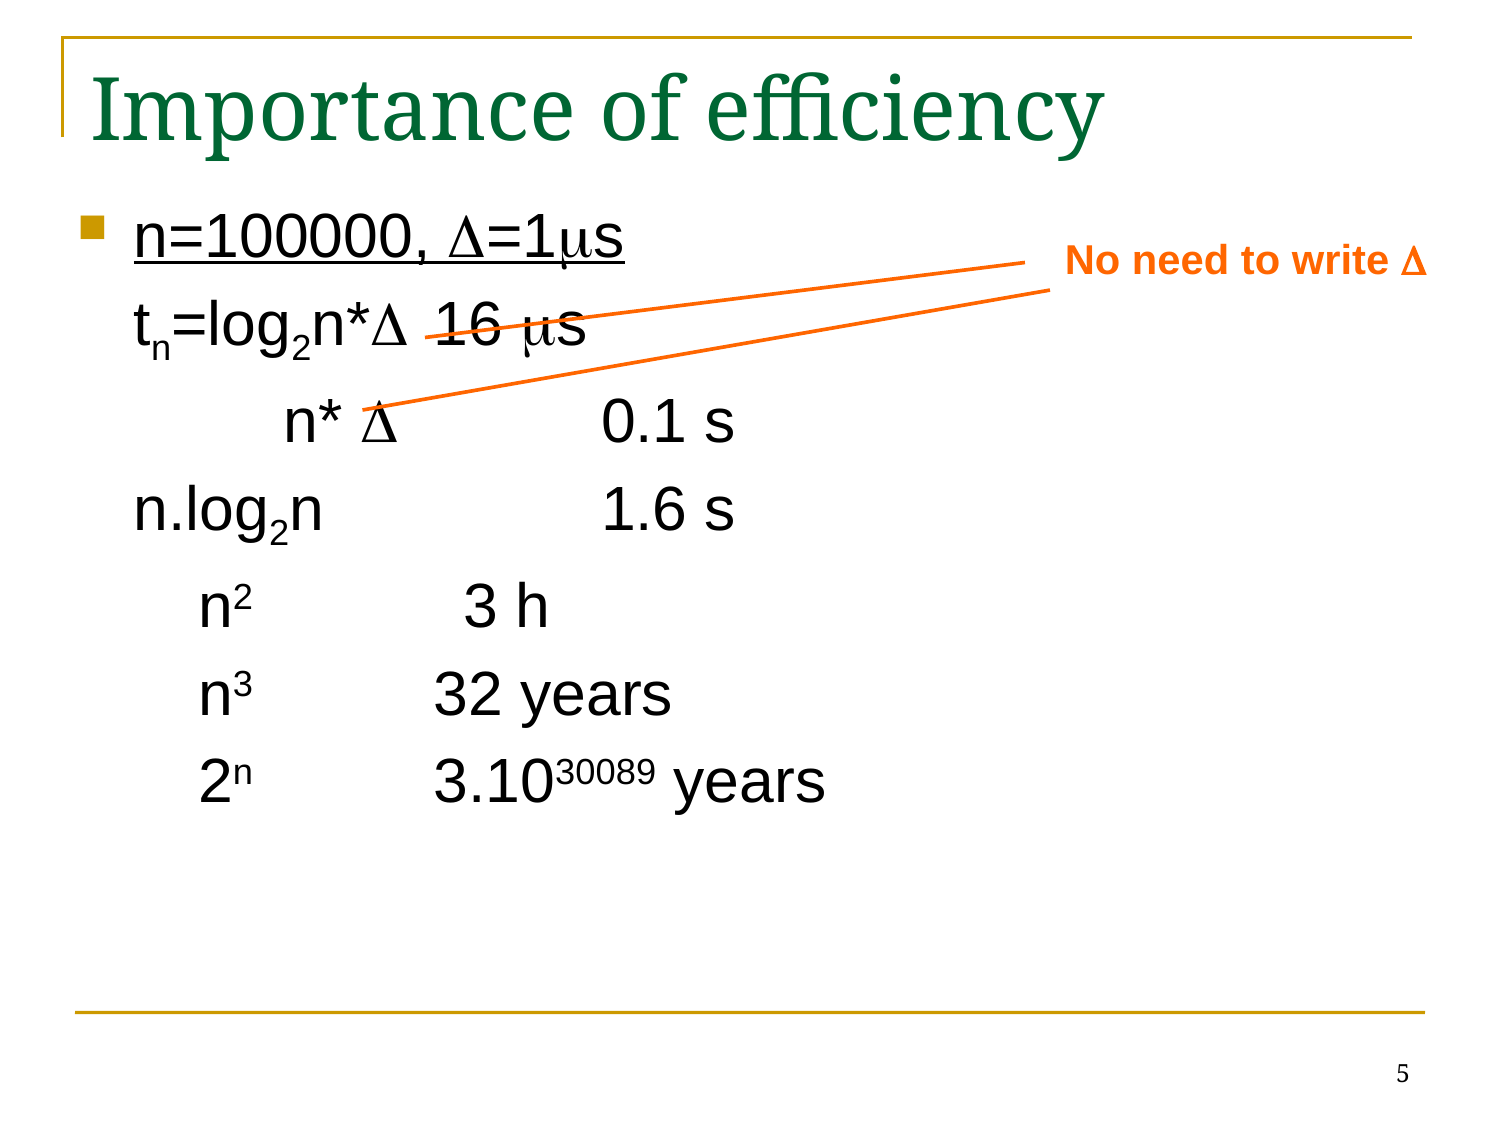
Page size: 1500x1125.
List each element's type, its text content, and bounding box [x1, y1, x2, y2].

list n=100000, =1s tn=log2n* 16 s n*  0.1 s n.log2n 1.6 s n2 3 h n3 32 years 2n 3.1030089 years [62, 187, 1413, 931]
title Importance of efficiency [75, 45, 1425, 224]
slide_number 5 [1074, 1023, 1426, 1100]
text_box No need to write  [1050, 224, 1450, 290]
